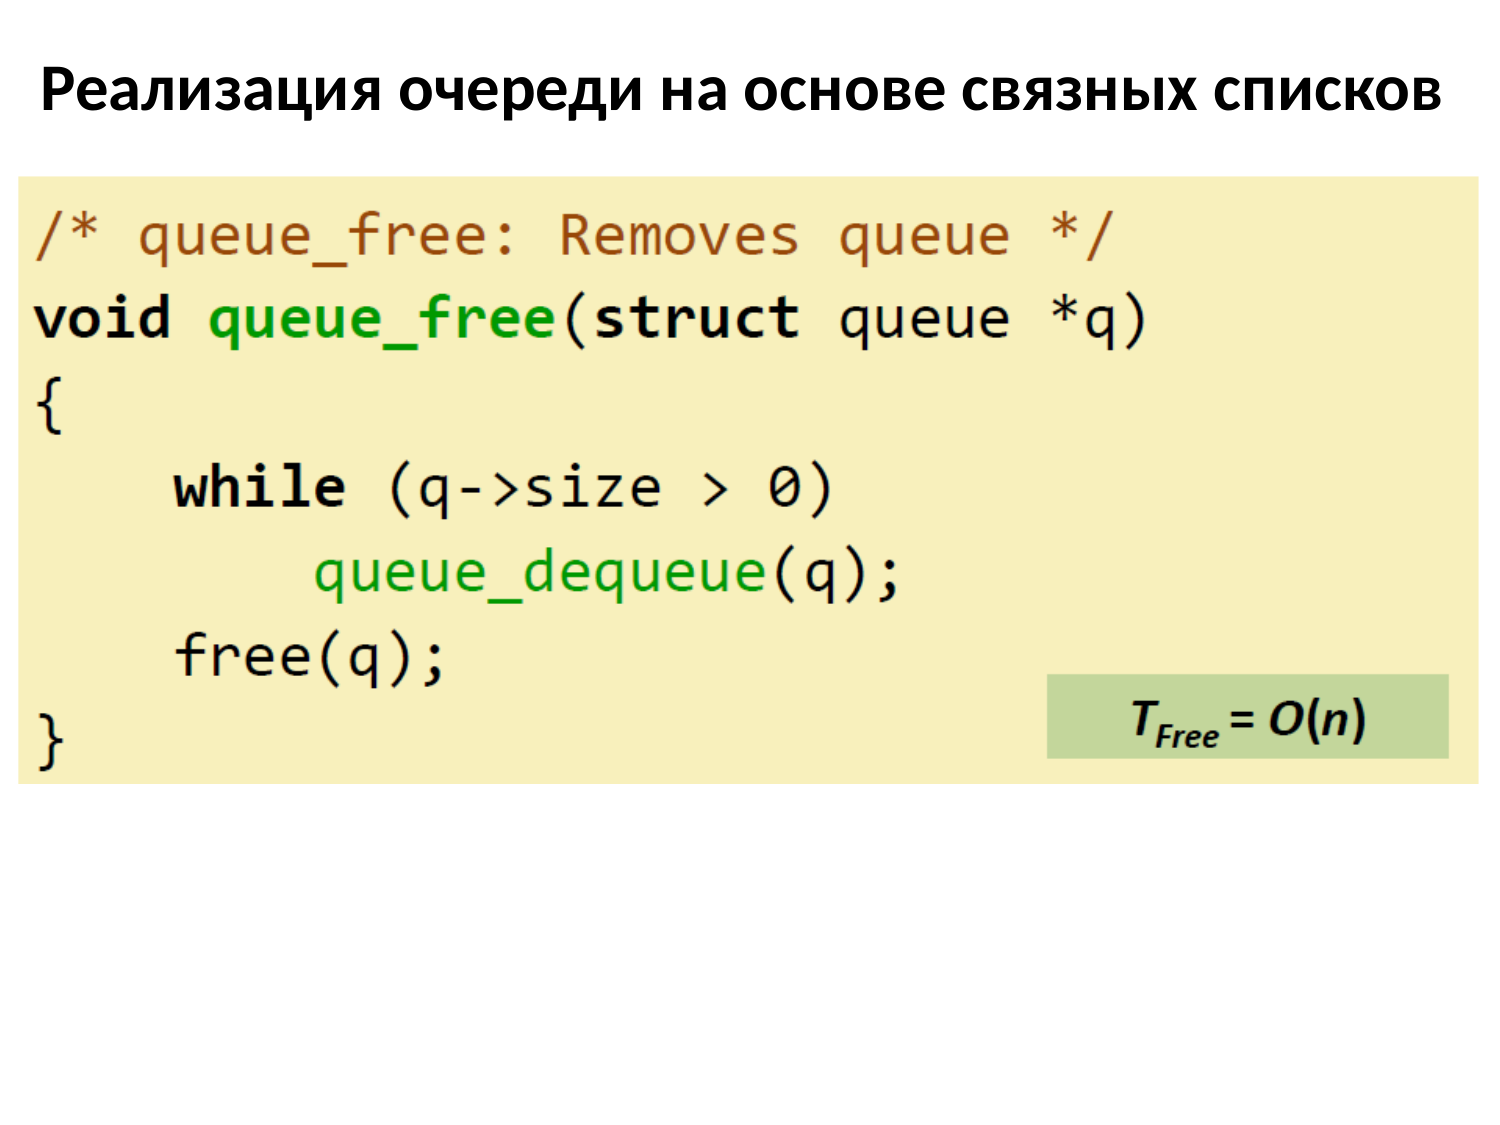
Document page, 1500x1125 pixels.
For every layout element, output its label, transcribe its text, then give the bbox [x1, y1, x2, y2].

title Реализация очереди на основе связных списков [0, 30, 1500, 138]
picture [17, 172, 1483, 784]
